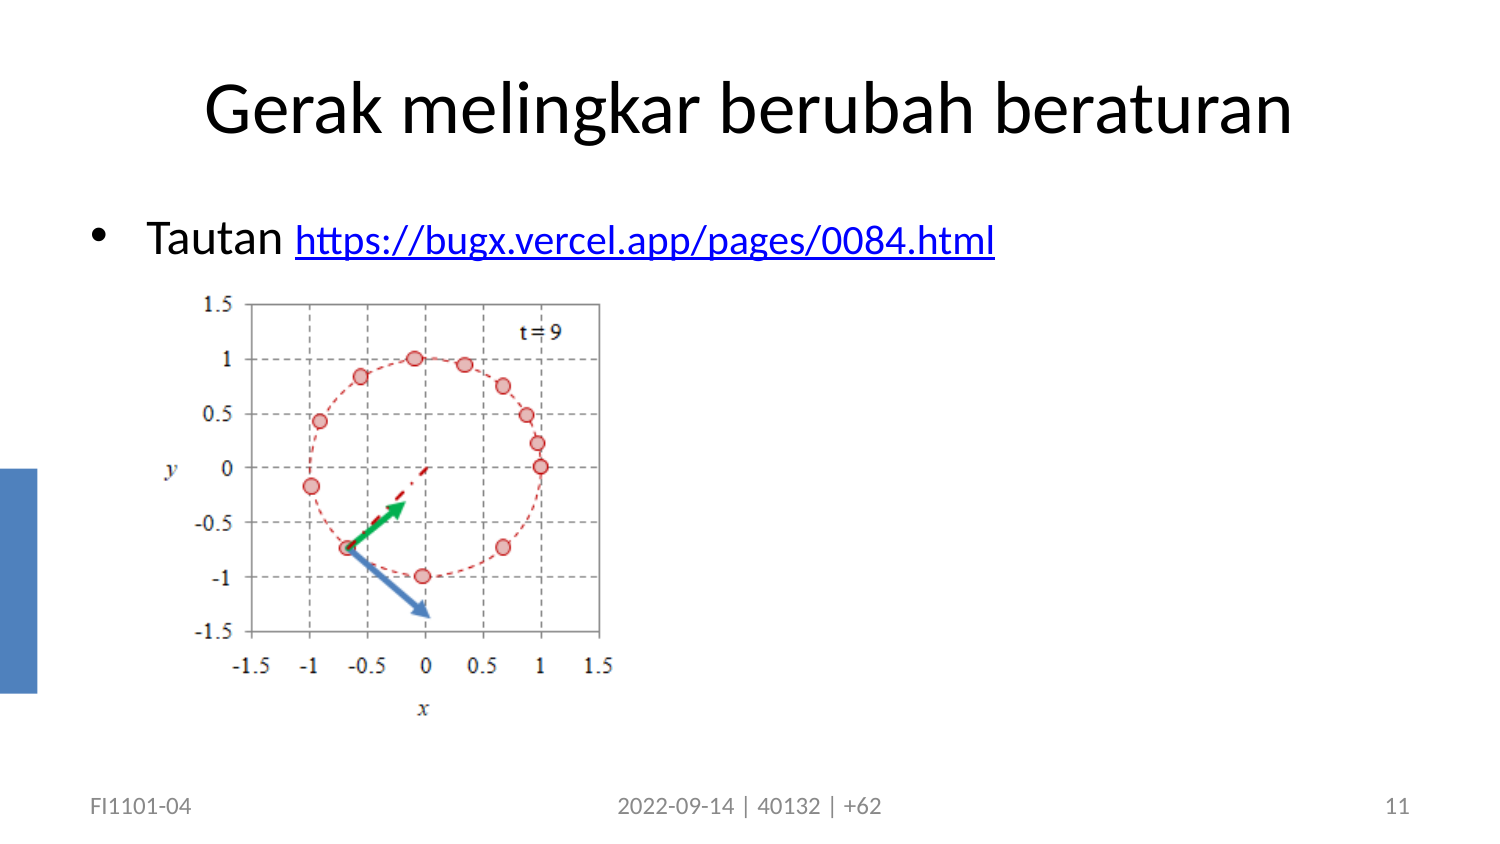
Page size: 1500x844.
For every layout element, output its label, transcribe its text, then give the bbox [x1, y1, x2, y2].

slide_number 11 [1074, 782, 1425, 827]
picture [137, 279, 638, 748]
title Gerak melingkar berubah beraturan [74, 33, 1426, 175]
slide_number FI1101-04 [75, 782, 463, 827]
list Tautan https://bugx.vercel.app/pages/0084.html [74, 196, 1426, 754]
footer 2022-09-14 | 40132 | +62 [512, 782, 988, 827]
